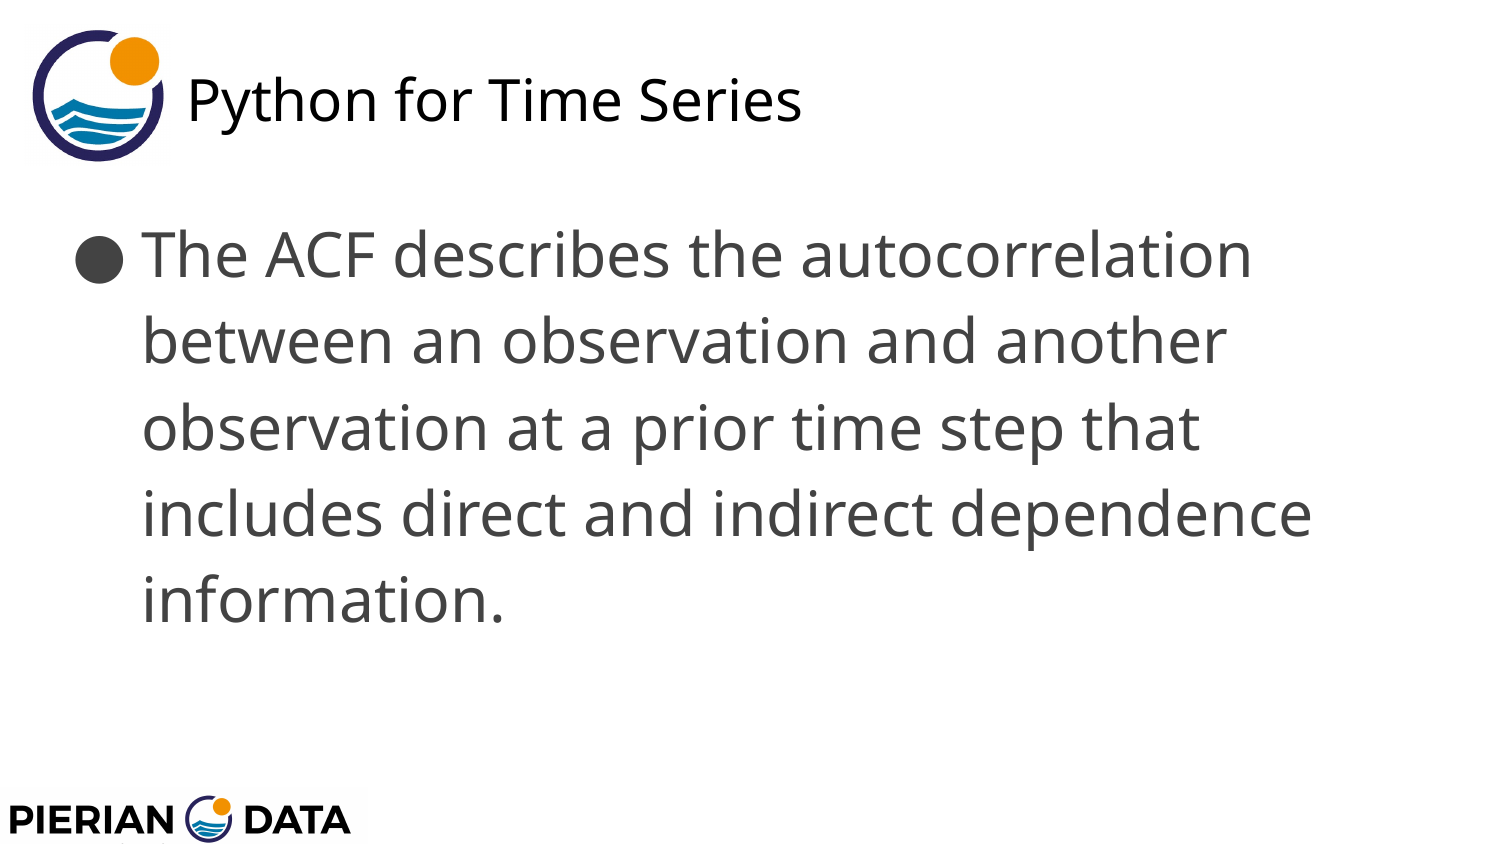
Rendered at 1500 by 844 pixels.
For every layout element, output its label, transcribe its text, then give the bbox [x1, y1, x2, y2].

picture [24, 24, 172, 167]
list The ACF describes the autocorrelation between an observation and another observation at a prior time step that includes direct and indirect dependence information. [51, 189, 1449, 750]
picture [0, 787, 368, 844]
title Python for Time Series [176, 48, 1449, 143]
